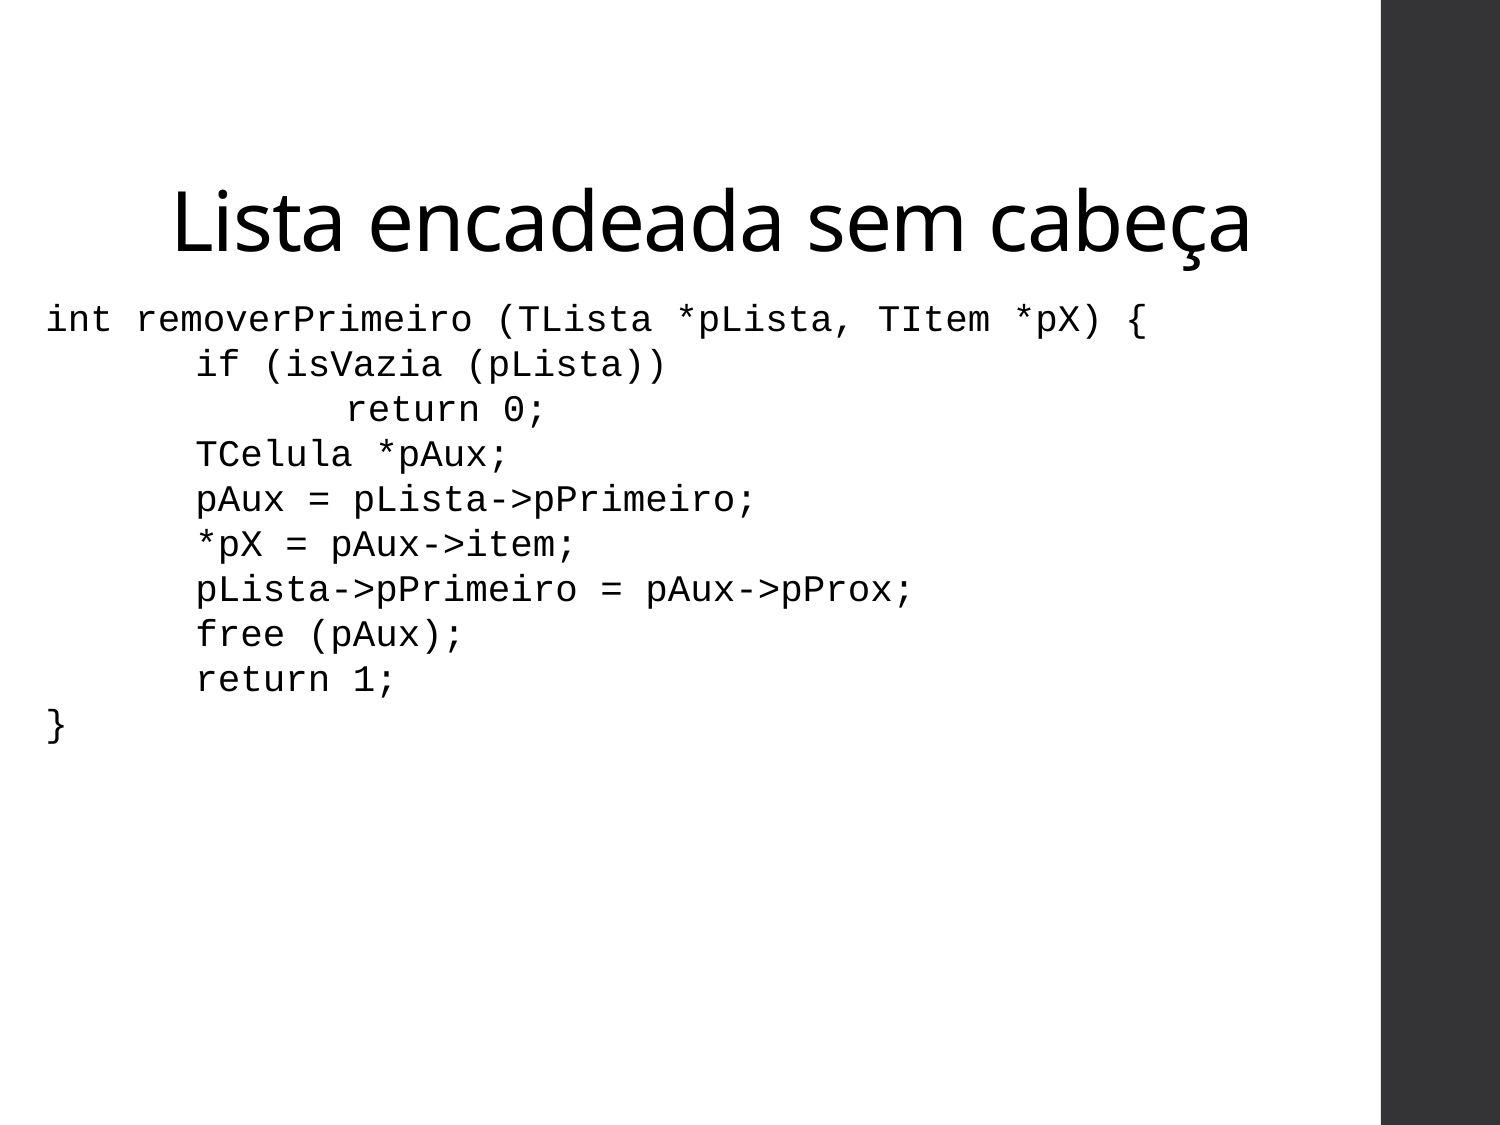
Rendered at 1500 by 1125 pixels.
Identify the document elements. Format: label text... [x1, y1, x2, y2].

title Lista encadeada sem cabeça [155, 60, 1348, 278]
text_box int removerPrimeiro (TLista *pLista, TItem *pX) { if (isVazia (pLista)) return 0; TCelula *pAux; pAux = pLista->pPrimeiro; *pX = pAux->item; pLista->pPrimeiro = pAux->pProx; free (pAux); return 1; } [30, 286, 1463, 752]
